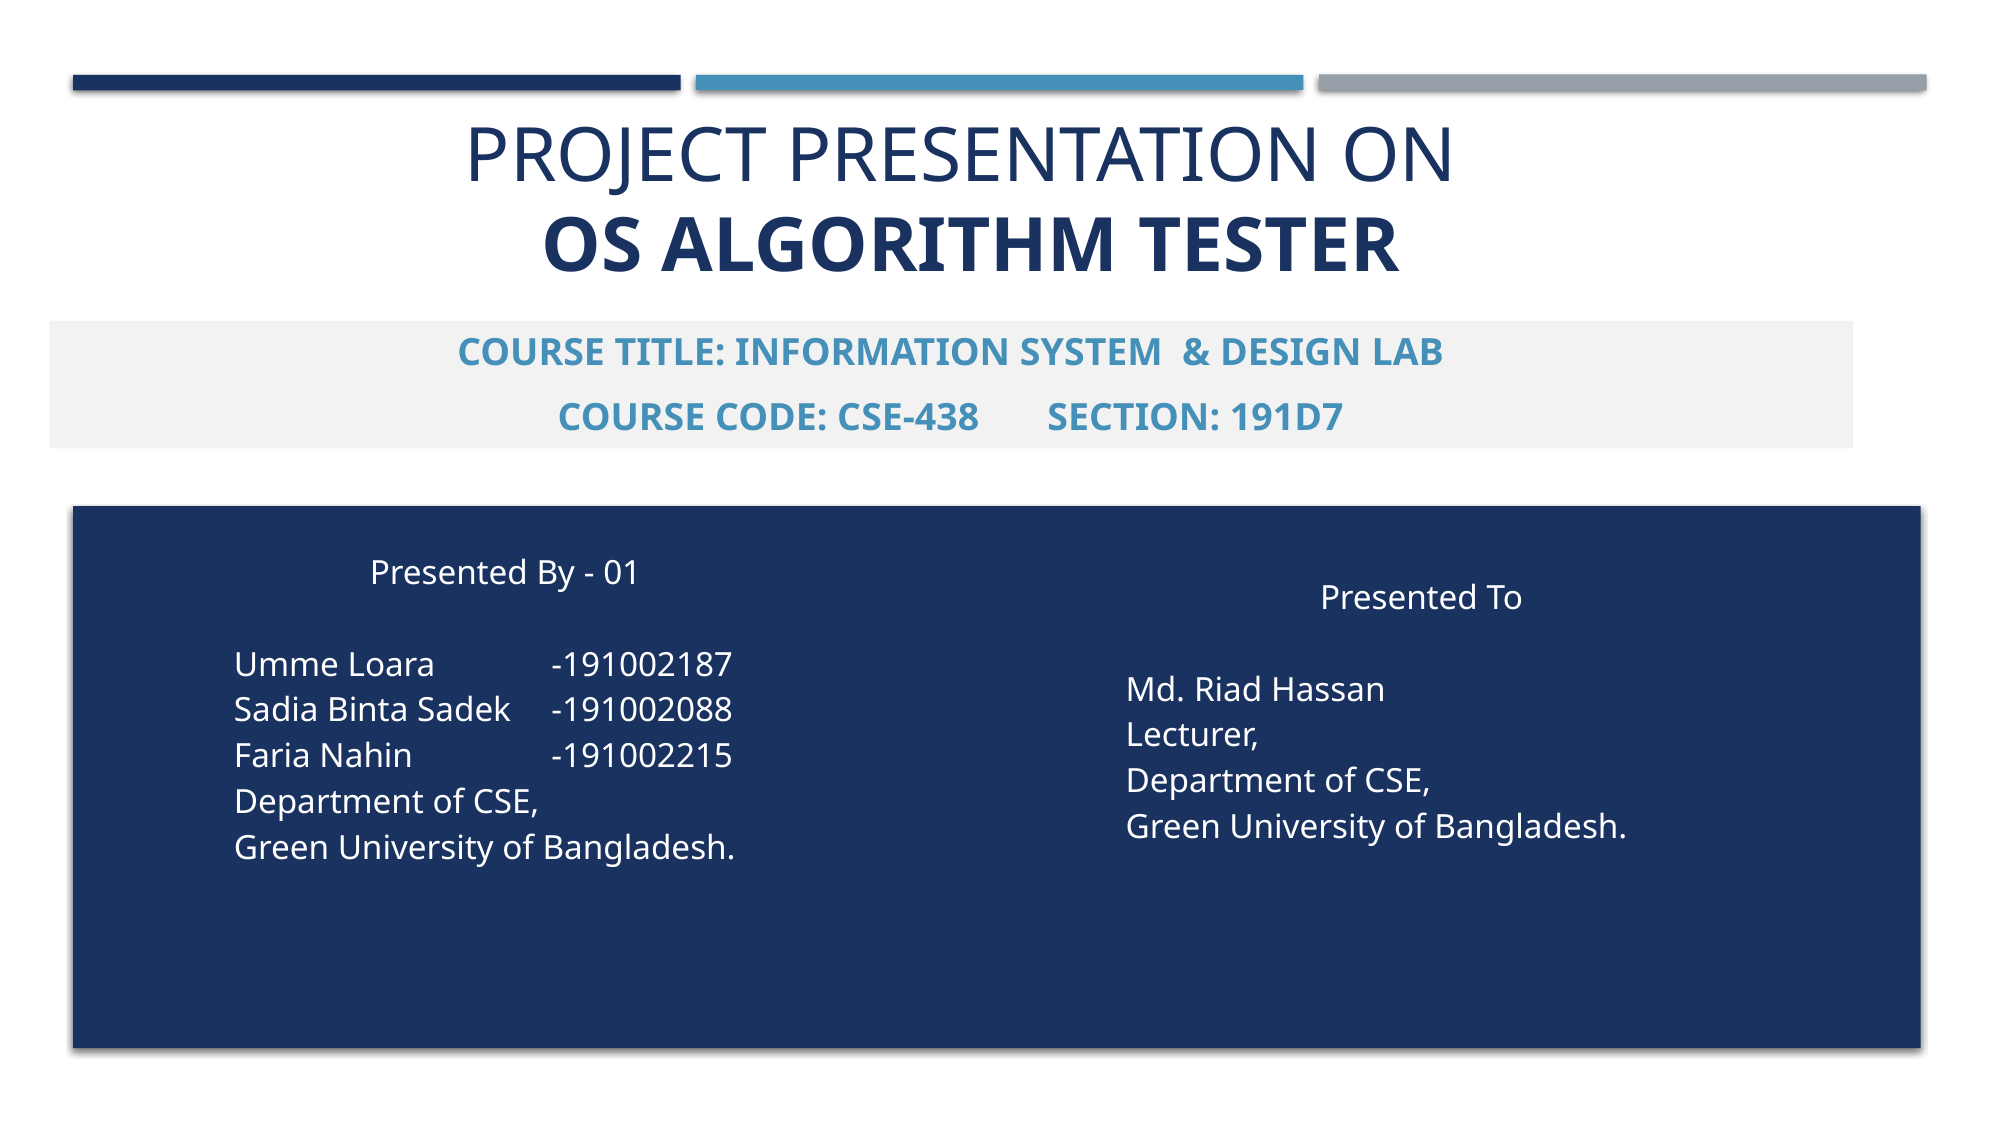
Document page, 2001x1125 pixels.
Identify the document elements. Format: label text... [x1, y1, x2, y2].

text_box Presented By - 01 Umme Loara -191002187 Sadia Binta Sadek -191002088 Faria Nahin -191002215 Department of CSE, Green University of Bangladesh. [218, 537, 793, 997]
title Project presentation on Os algorithm tester [69, 99, 1873, 295]
subtitle Course Title: Information SYSTEM & DESIGN LAB Course Code: CSE-438 Section: 191D7 [49, 320, 1853, 449]
text_box Presented To Md. Riad Hassan Lecturer, Department of CSE, Green University of Bangladesh. [1110, 562, 1733, 979]
